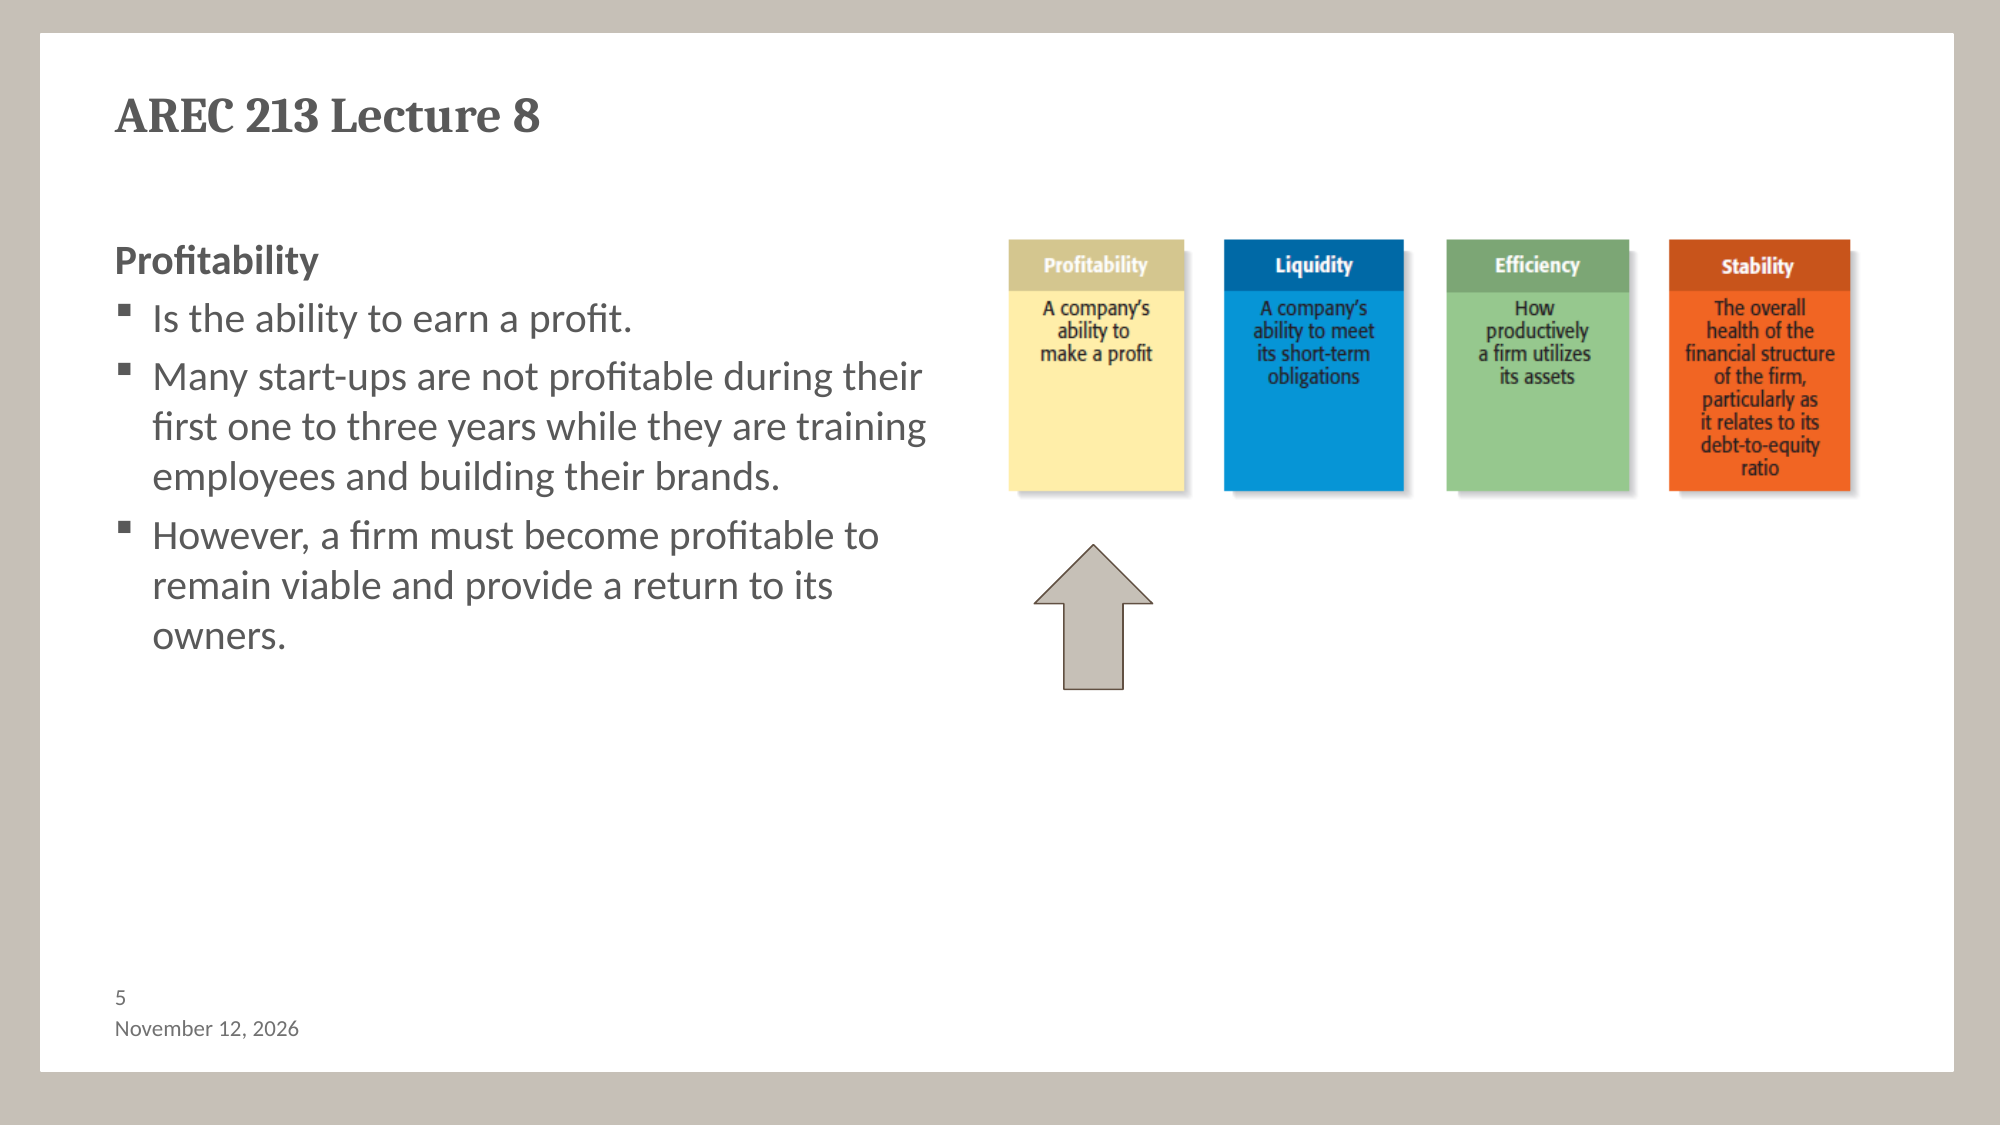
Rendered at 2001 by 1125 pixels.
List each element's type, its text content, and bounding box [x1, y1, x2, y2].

text_box [1034, 544, 1153, 690]
text_box [41, 33, 1953, 1072]
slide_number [99, 1012, 500, 1043]
slide_number 4 [99, 982, 180, 1013]
picture [999, 224, 1870, 508]
title AREC 213 Lecture 8 [99, 75, 1900, 188]
list Profitability Is the ability to earn a profit. Many start-ups are not profitable during their first one to three years while they are training employees and building their brands. However, a firm must become profitable to remain viable and provide a return to its owners. [99, 224, 976, 938]
